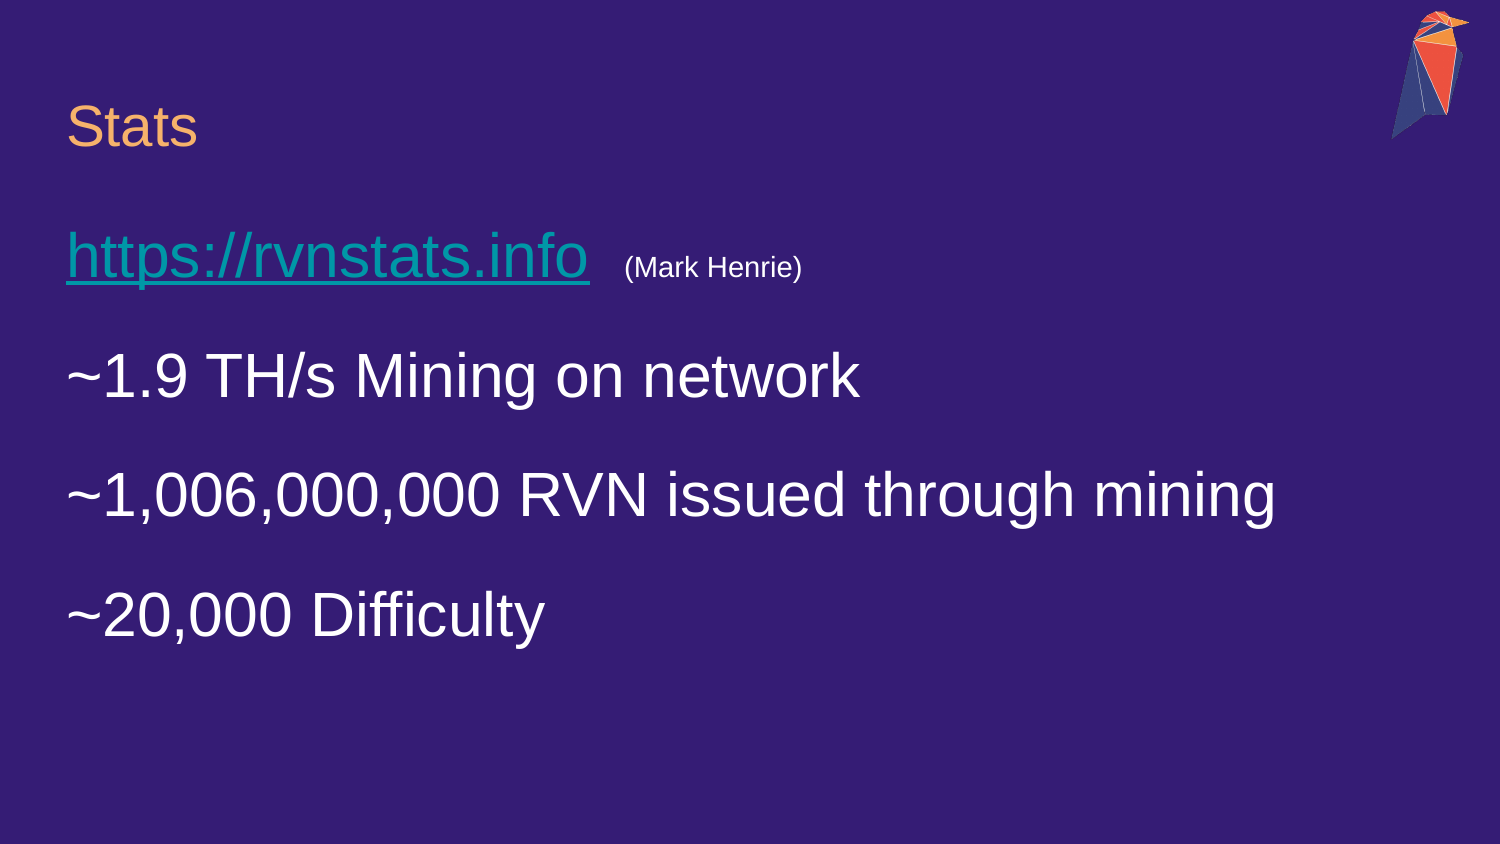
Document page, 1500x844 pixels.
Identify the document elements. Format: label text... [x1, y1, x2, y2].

title Stats [51, 72, 1449, 167]
list https://rvnstats.info (Mark Henrie) ~1.9 TH/s Mining on network ~1,006,000,000 RVN issued through mining ~20,000 Difficulty [51, 189, 1449, 750]
picture [1350, 0, 1500, 150]
